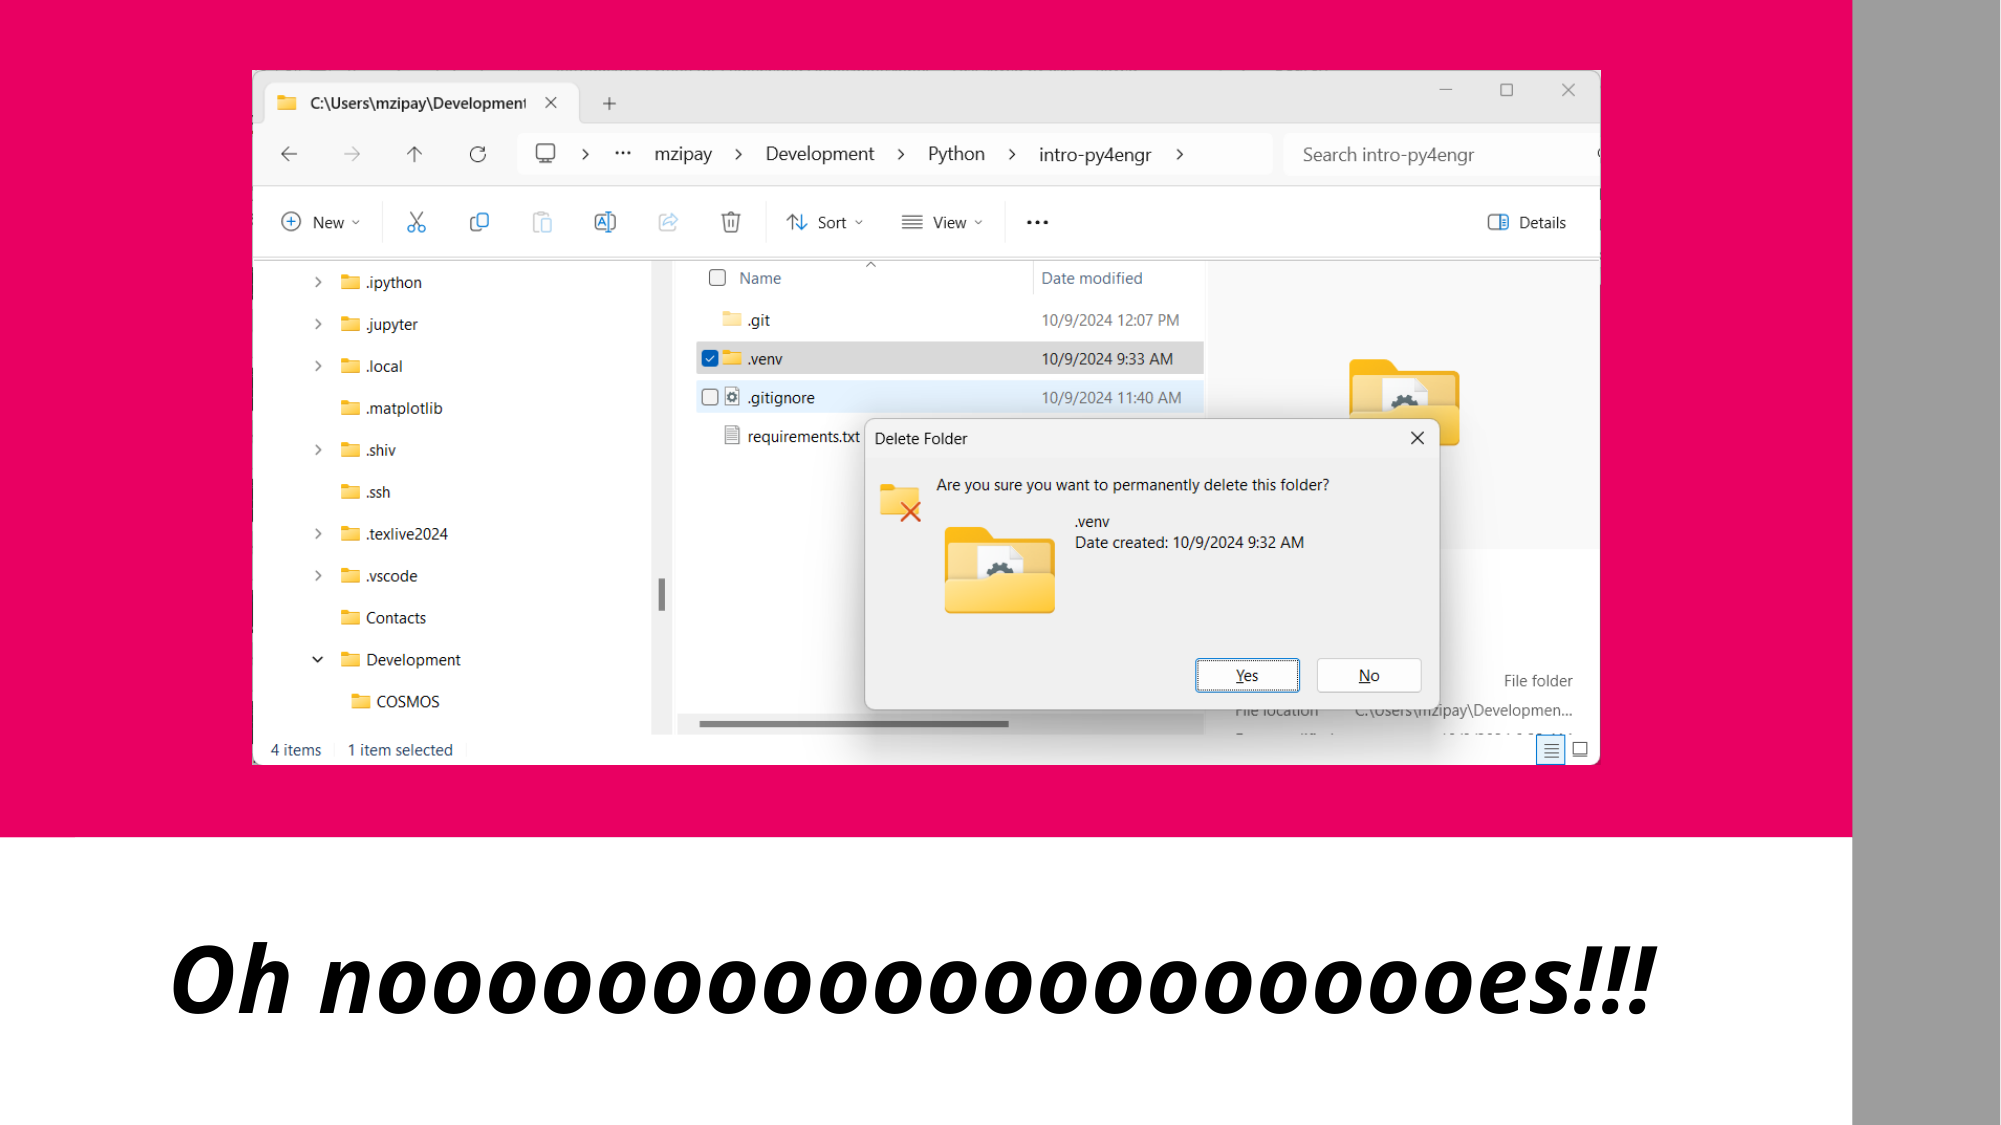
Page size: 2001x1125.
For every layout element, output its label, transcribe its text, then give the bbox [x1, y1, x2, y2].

list Oh nooooooooooooooooooooes!!! [153, 907, 1699, 1055]
text_box [0, 836, 1854, 1125]
picture [252, 69, 1601, 765]
text_box [1854, 0, 2000, 1125]
text_box [0, 0, 1854, 836]
